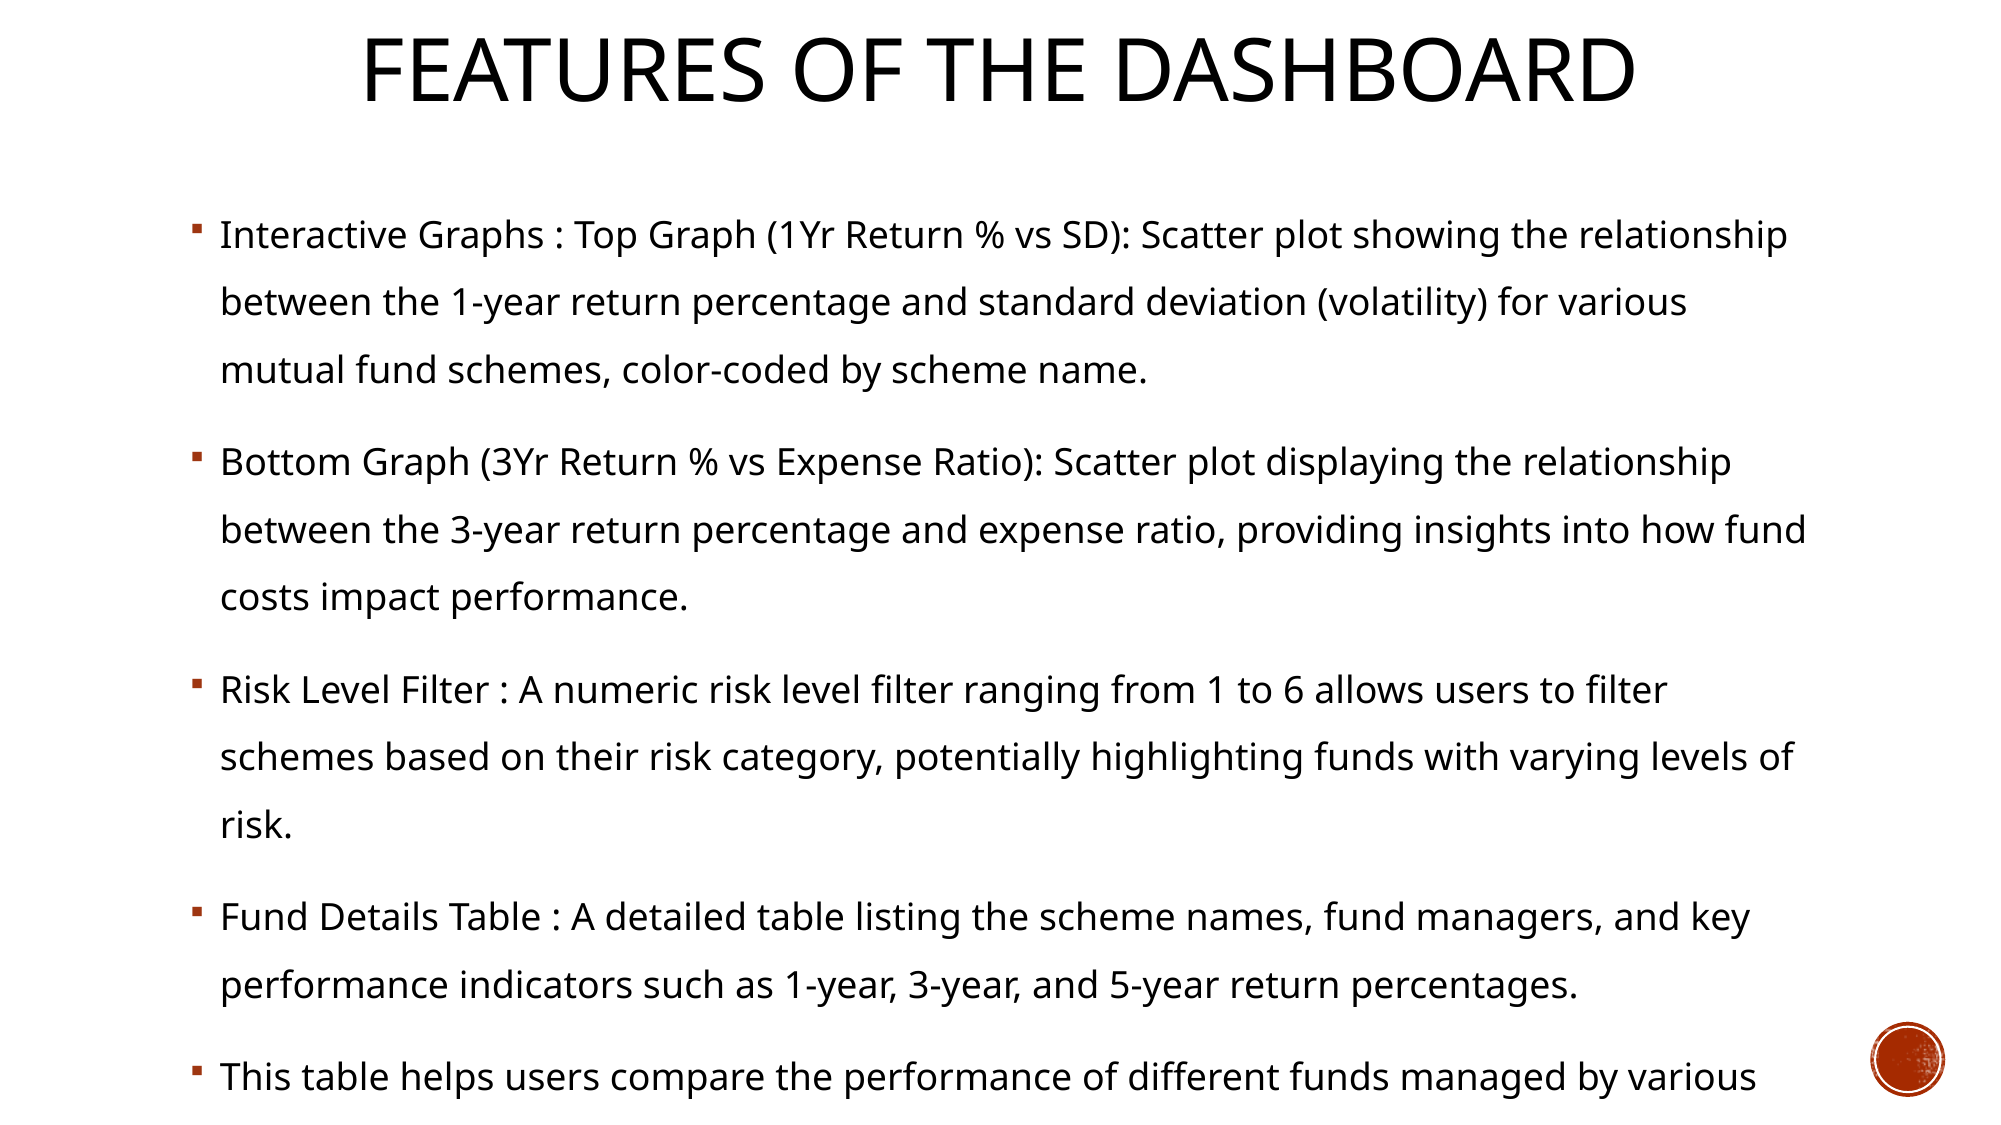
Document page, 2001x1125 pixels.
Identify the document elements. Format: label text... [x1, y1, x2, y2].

title Features of the dashboard [174, 0, 1825, 146]
list Interactive Graphs : Top Graph (1Yr Return % vs SD): Scatter plot showing the relationship between the 1-year return percentage and standard deviation (volatility) for various mutual fund schemes, color-coded by scheme name. Bottom Graph (3Yr Return % vs Expense Ratio): Scatter plot displaying the relationship between the 3-year return percentage and expense ratio, providing insights into how fund costs impact performance. Risk Level Filter : A numeric risk level filter ranging from 1 to 6 allows users to filter schemes based on their risk category, potentially highlighting funds with varying levels of risk. Fund Details Table : A detailed table listing the scheme names, fund managers, and key performance indicators such as 1-year, 3-year, and 5-year return percentages. This table helps users compare the performance of different funds managed by various fund managers. [174, 180, 1825, 1125]
